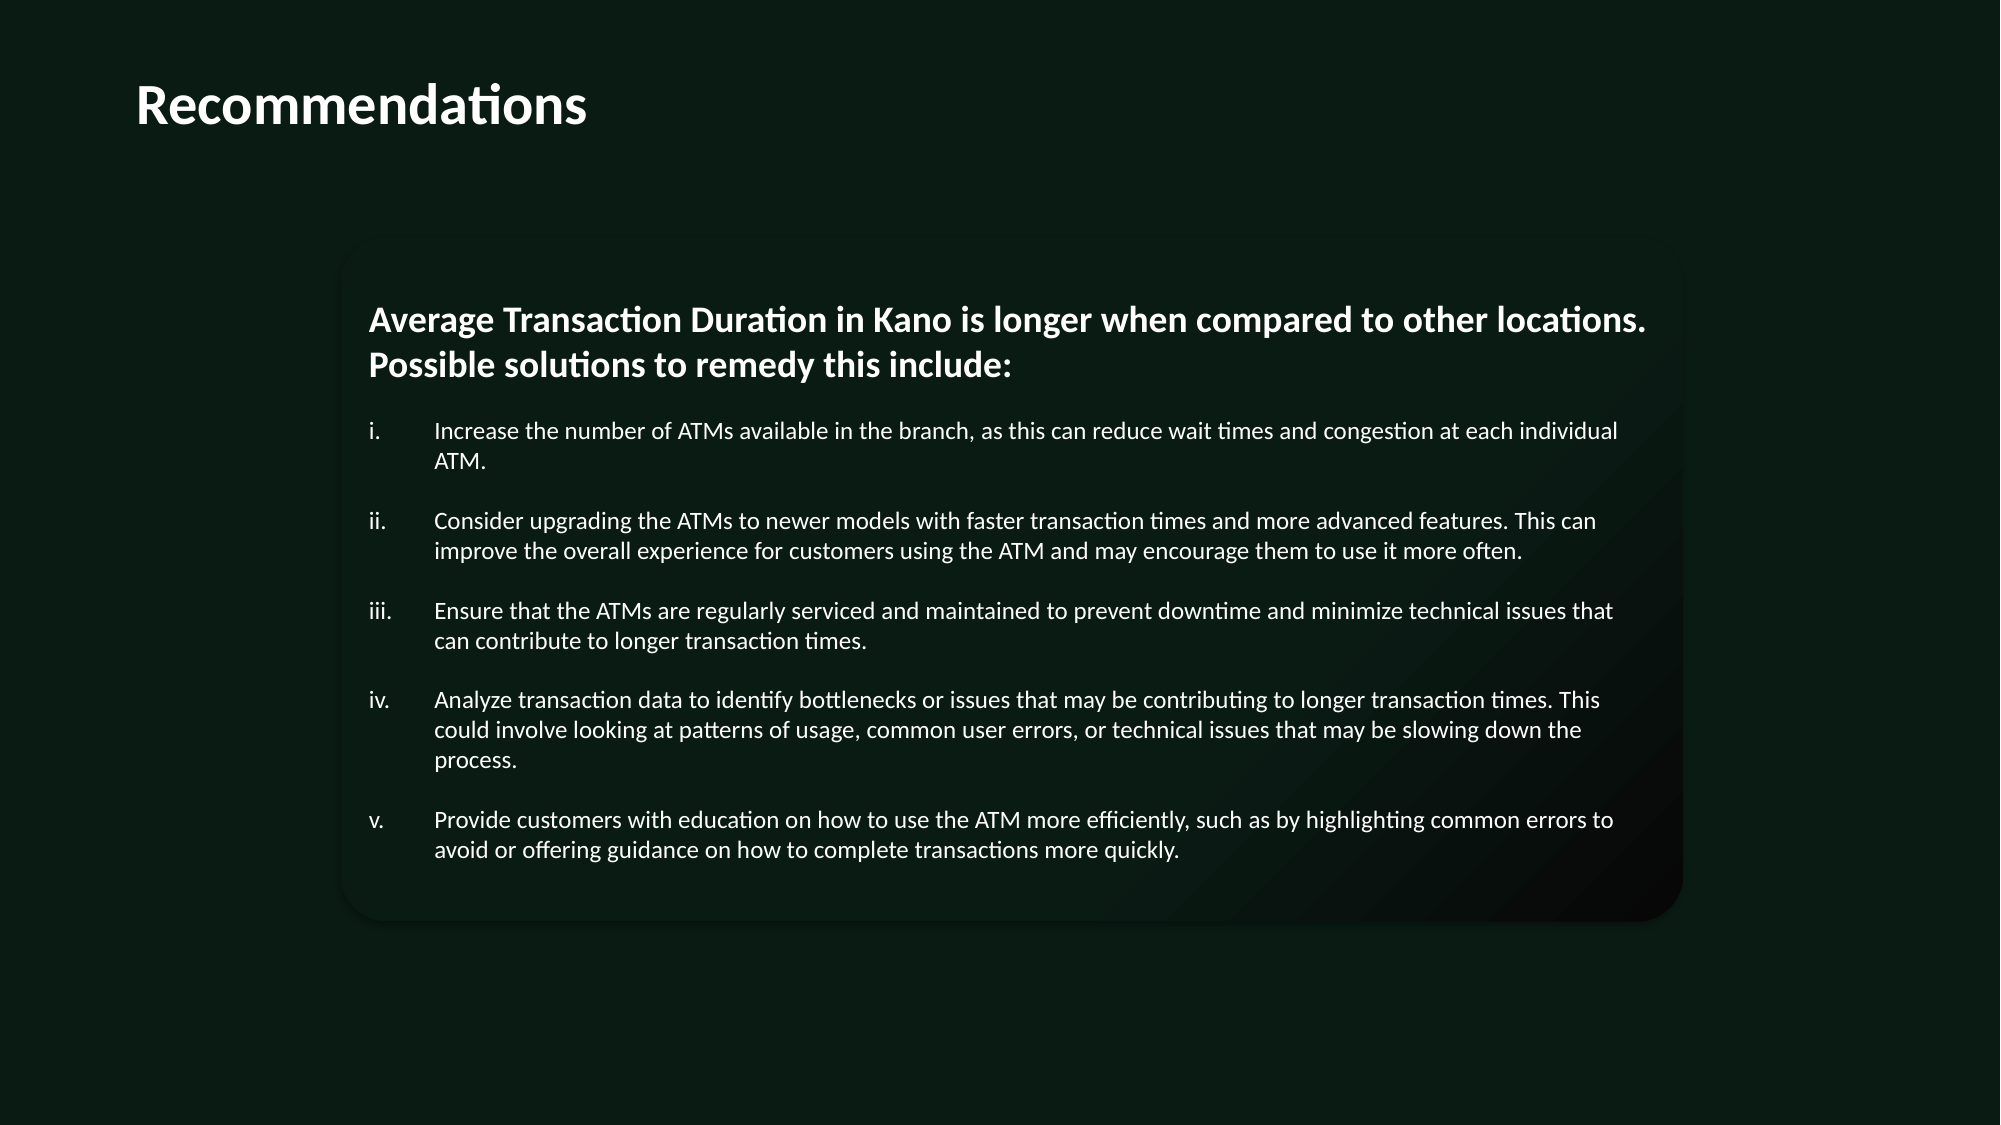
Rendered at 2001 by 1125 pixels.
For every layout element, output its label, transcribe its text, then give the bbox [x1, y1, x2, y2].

text_box Average Transaction Duration in Kano is longer when compared to other locations. Possible solutions to remedy this include: Increase the number of ATMs available in the branch, as this can reduce wait times and congestion at each individual ATM. Consider upgrading the ATMs to newer models with faster transaction times and more advanced features. This can improve the overall experience for customers using the ATM and may encourage them to use it more often. Ensure that the ATMs are regularly serviced and maintained to prevent downtime and minimize technical issues that can contribute to longer transaction times. Analyze transaction data to identify bottlenecks or issues that may be contributing to longer transaction times. This could involve looking at patterns of usage, common user errors, or technical issues that may be slowing down the process. Provide customers with education on how to use the ATM more efficiently, such as by highlighting common errors to avoid or offering guidance on how to complete transactions more quickly. [339, 235, 1684, 923]
text_box Recommendations [121, 58, 1122, 144]
